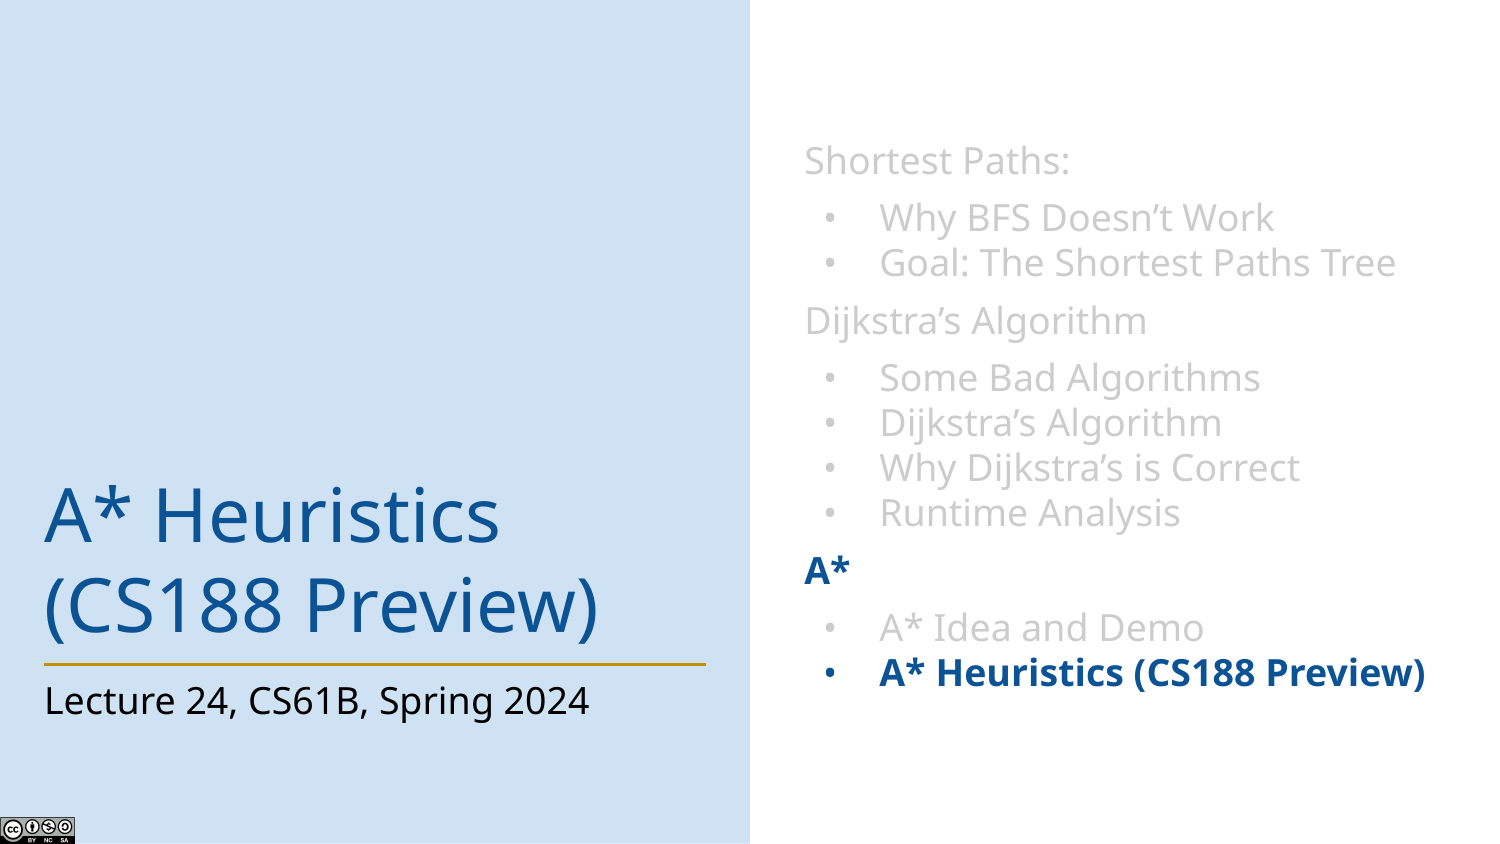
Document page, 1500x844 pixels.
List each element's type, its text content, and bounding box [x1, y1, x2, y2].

subtitle Lecture 24, CS61B, Spring 2024 [29, 667, 712, 732]
picture [0, 817, 75, 844]
list Shortest Paths: Why BFS Doesn’t Work Goal: The Shortest Paths Tree Dijkstra’s Algorithm Some Bad Algorithms Dijkstra’s Algorithm Why Dijkstra’s is Correct Runtime Analysis A* A* Idea and Demo A* Heuristics (CS188 Preview) [789, 65, 1446, 765]
title A* Heuristics (CS188 Preview) [29, 328, 692, 663]
